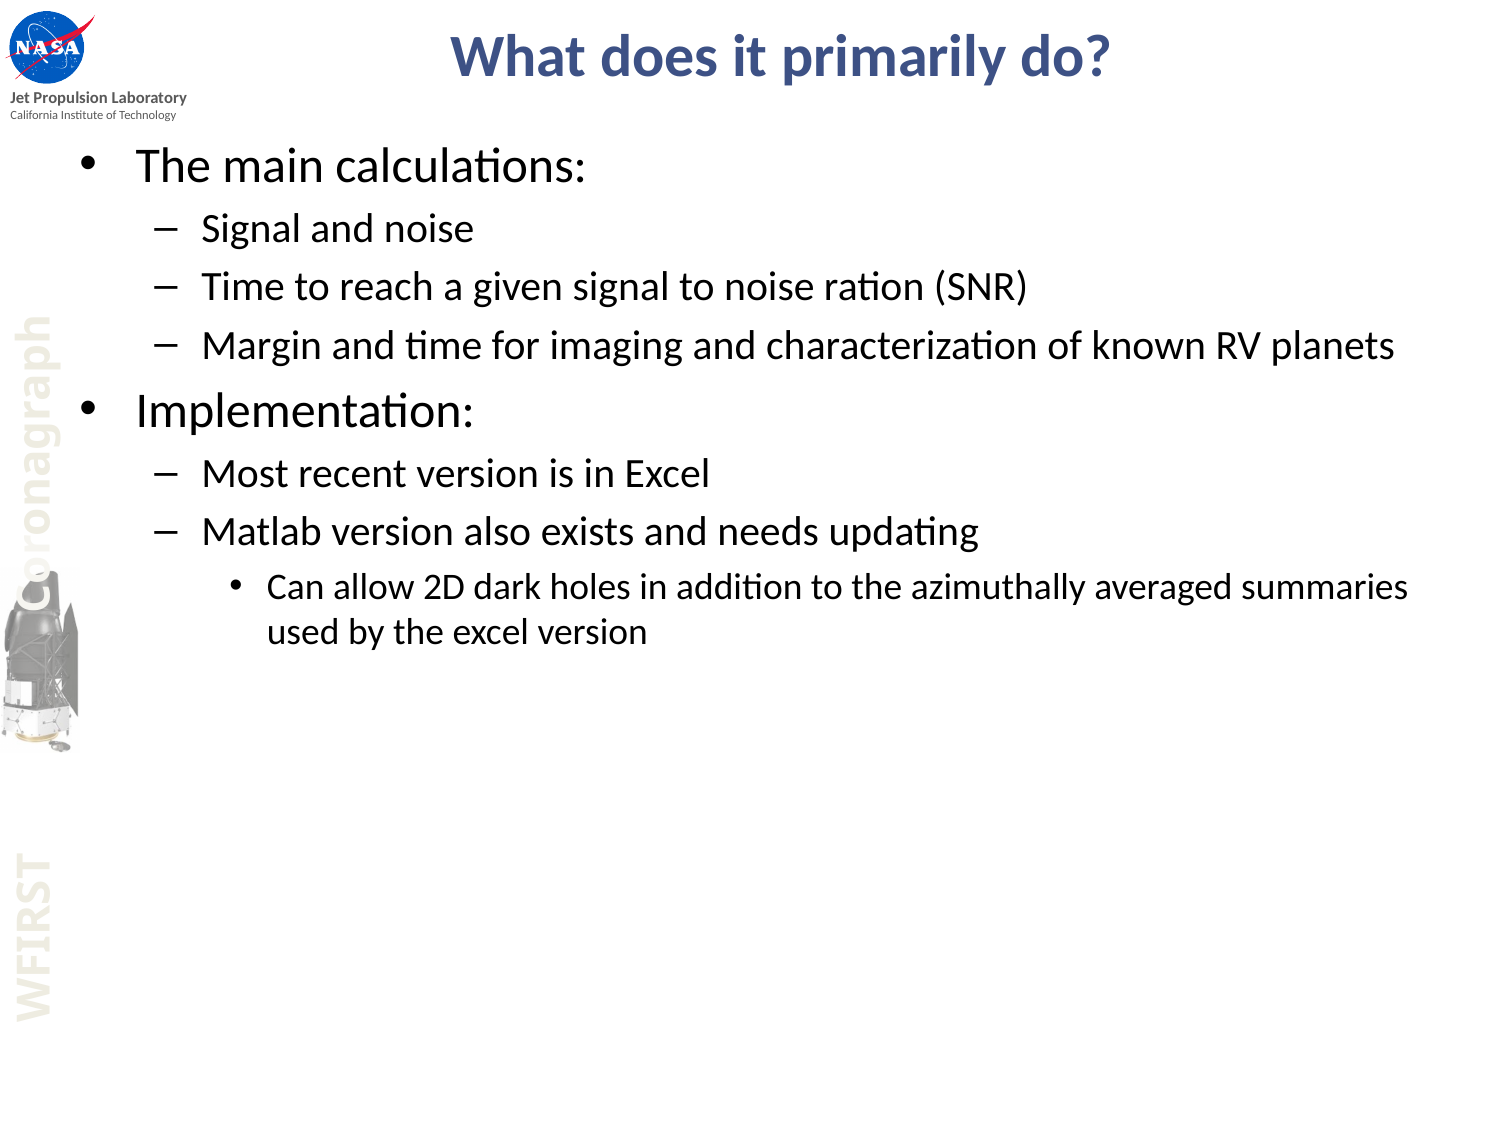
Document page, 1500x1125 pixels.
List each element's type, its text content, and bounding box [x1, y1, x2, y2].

title What does it primarily do? [101, 8, 1463, 97]
picture [0, 5, 102, 89]
list The main calculations: Signal and noise Time to reach a given signal to noise ration (SNR) Margin and time for imaging and characterization of known RV planets Implementation: Most recent version is in Excel Matlab version also exists and needs updating Can allow 2D dark holes in addition to the azimuthally averaged summaries used by the excel version [64, 125, 1463, 1063]
